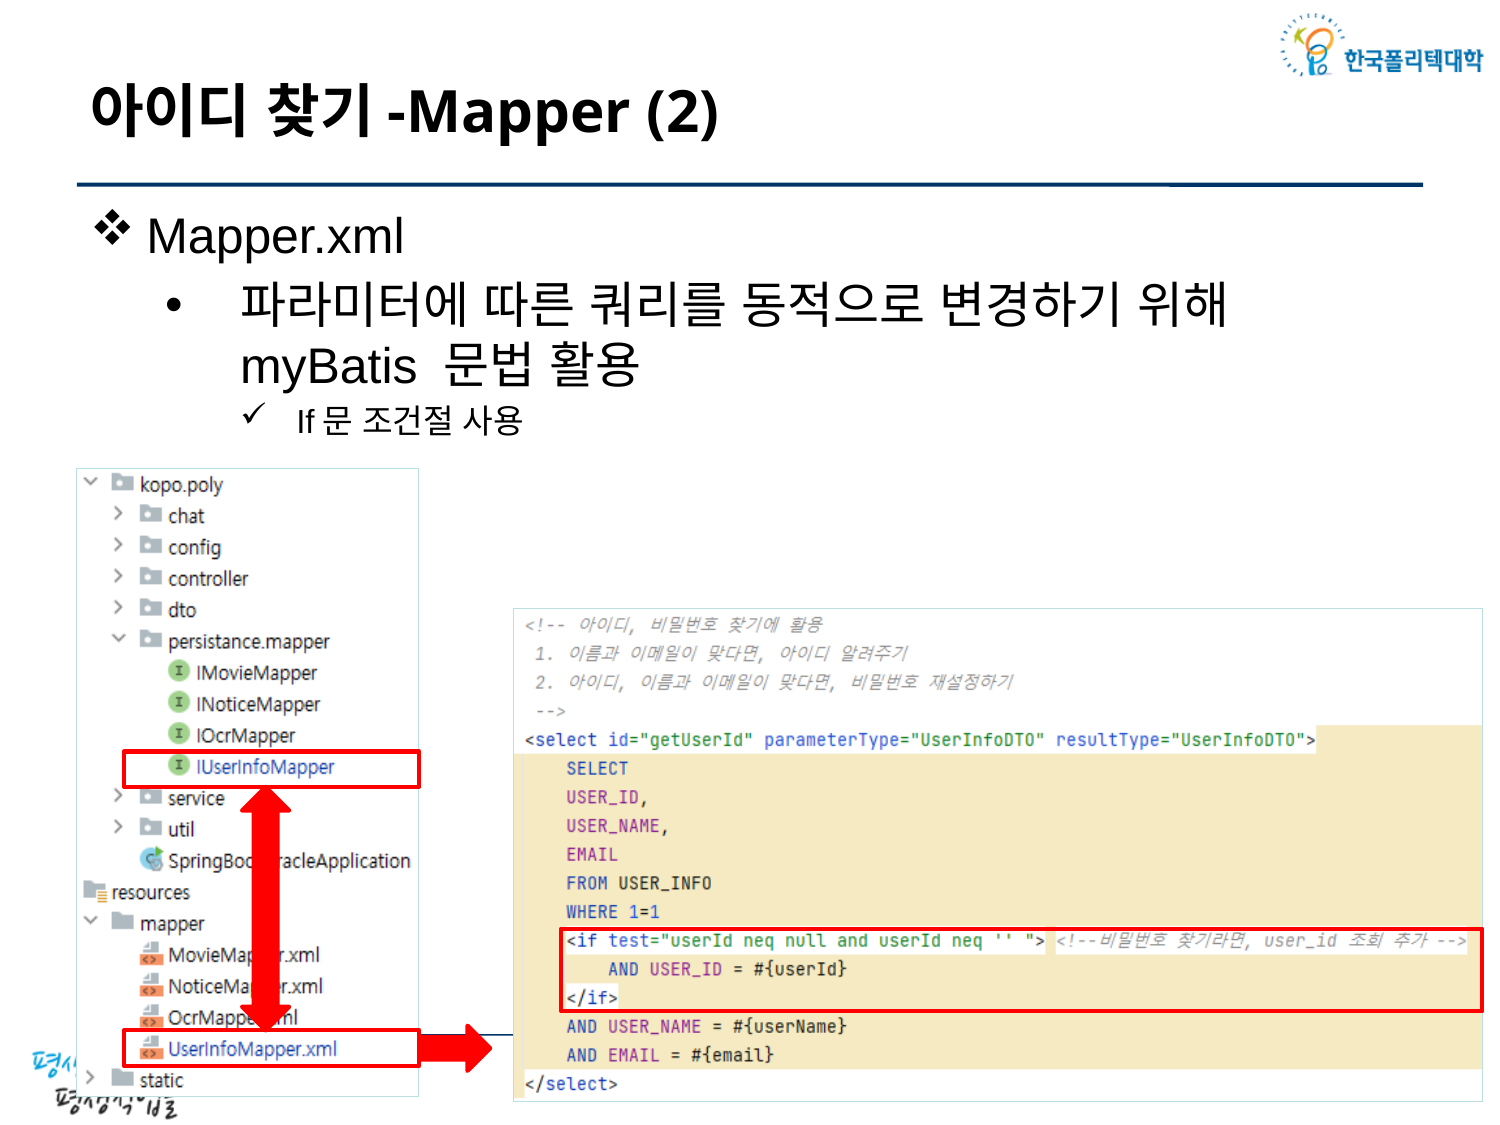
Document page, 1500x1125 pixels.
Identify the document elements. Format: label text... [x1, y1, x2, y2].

picture [17, 467, 420, 1122]
text_box [423, 1023, 493, 1073]
picture [513, 608, 1483, 1102]
list Mapper.xml 파라미터에 따른 쿼리를 동적으로 변경하기 위해 myBatis 문법 활용 If문 조건절 사용 [74, 196, 1424, 1006]
picture [1275, 6, 1489, 84]
title 아이디 찾기-Mapper (2) [74, 44, 1426, 173]
